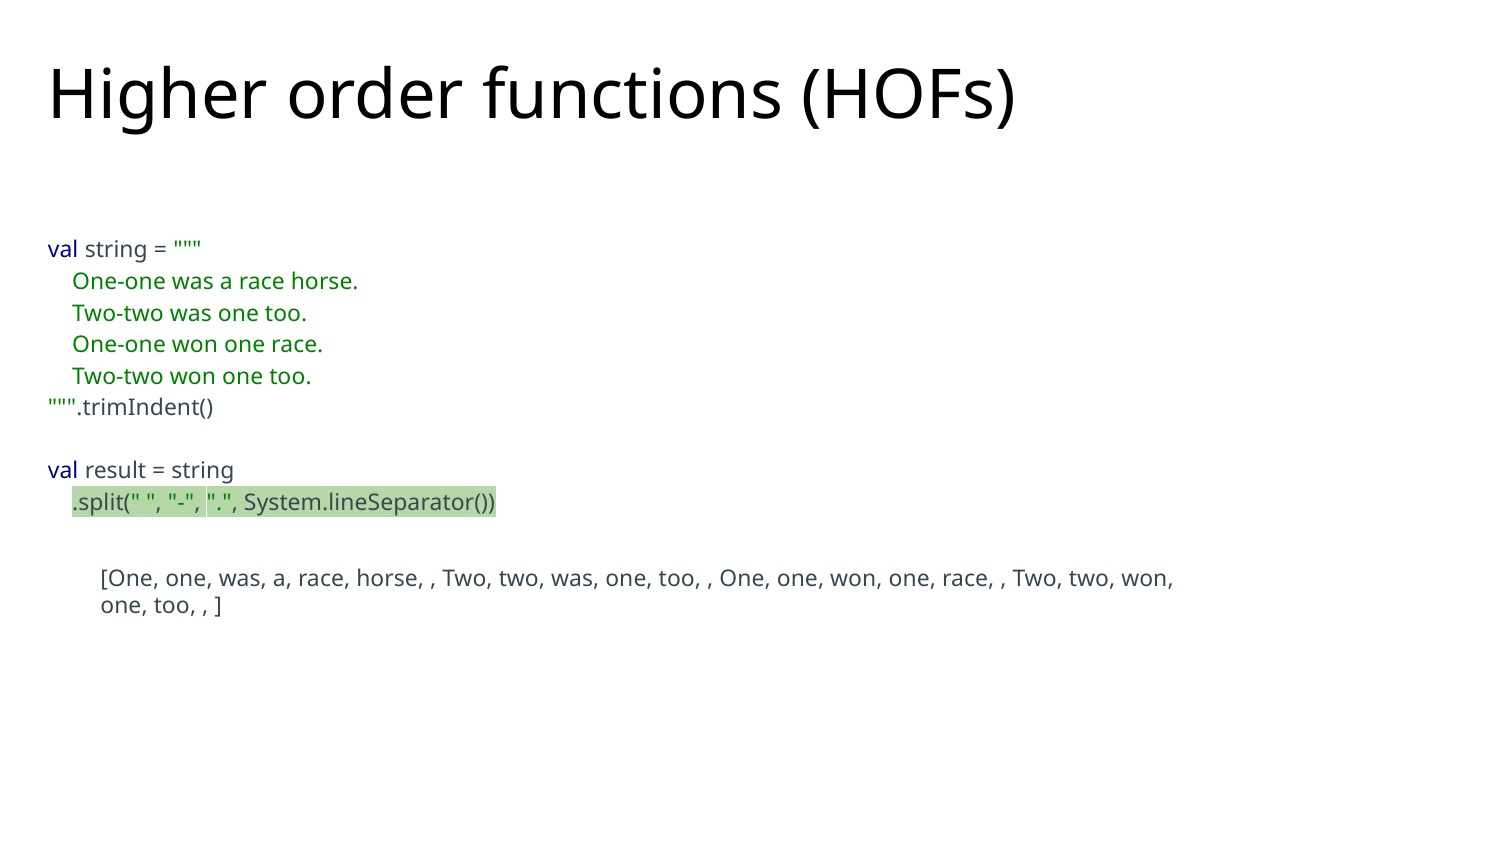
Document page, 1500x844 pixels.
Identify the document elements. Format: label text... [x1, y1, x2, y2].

title Higher order functions (HOFs) [48, 48, 1443, 123]
list val string = """ One-one was a race horse. Two-two was one too. One-one won one race. Two-two won one too. """.trimIndent() val result = string .split(" ", "-", ".", System.lineSeparator()) [48, 218, 1414, 536]
list [One, one, was, a, race, horse, , Two, two, was, one, too, , One, one, won, one, race, , Two, two, won, one, too, , ] [48, 548, 1201, 642]
